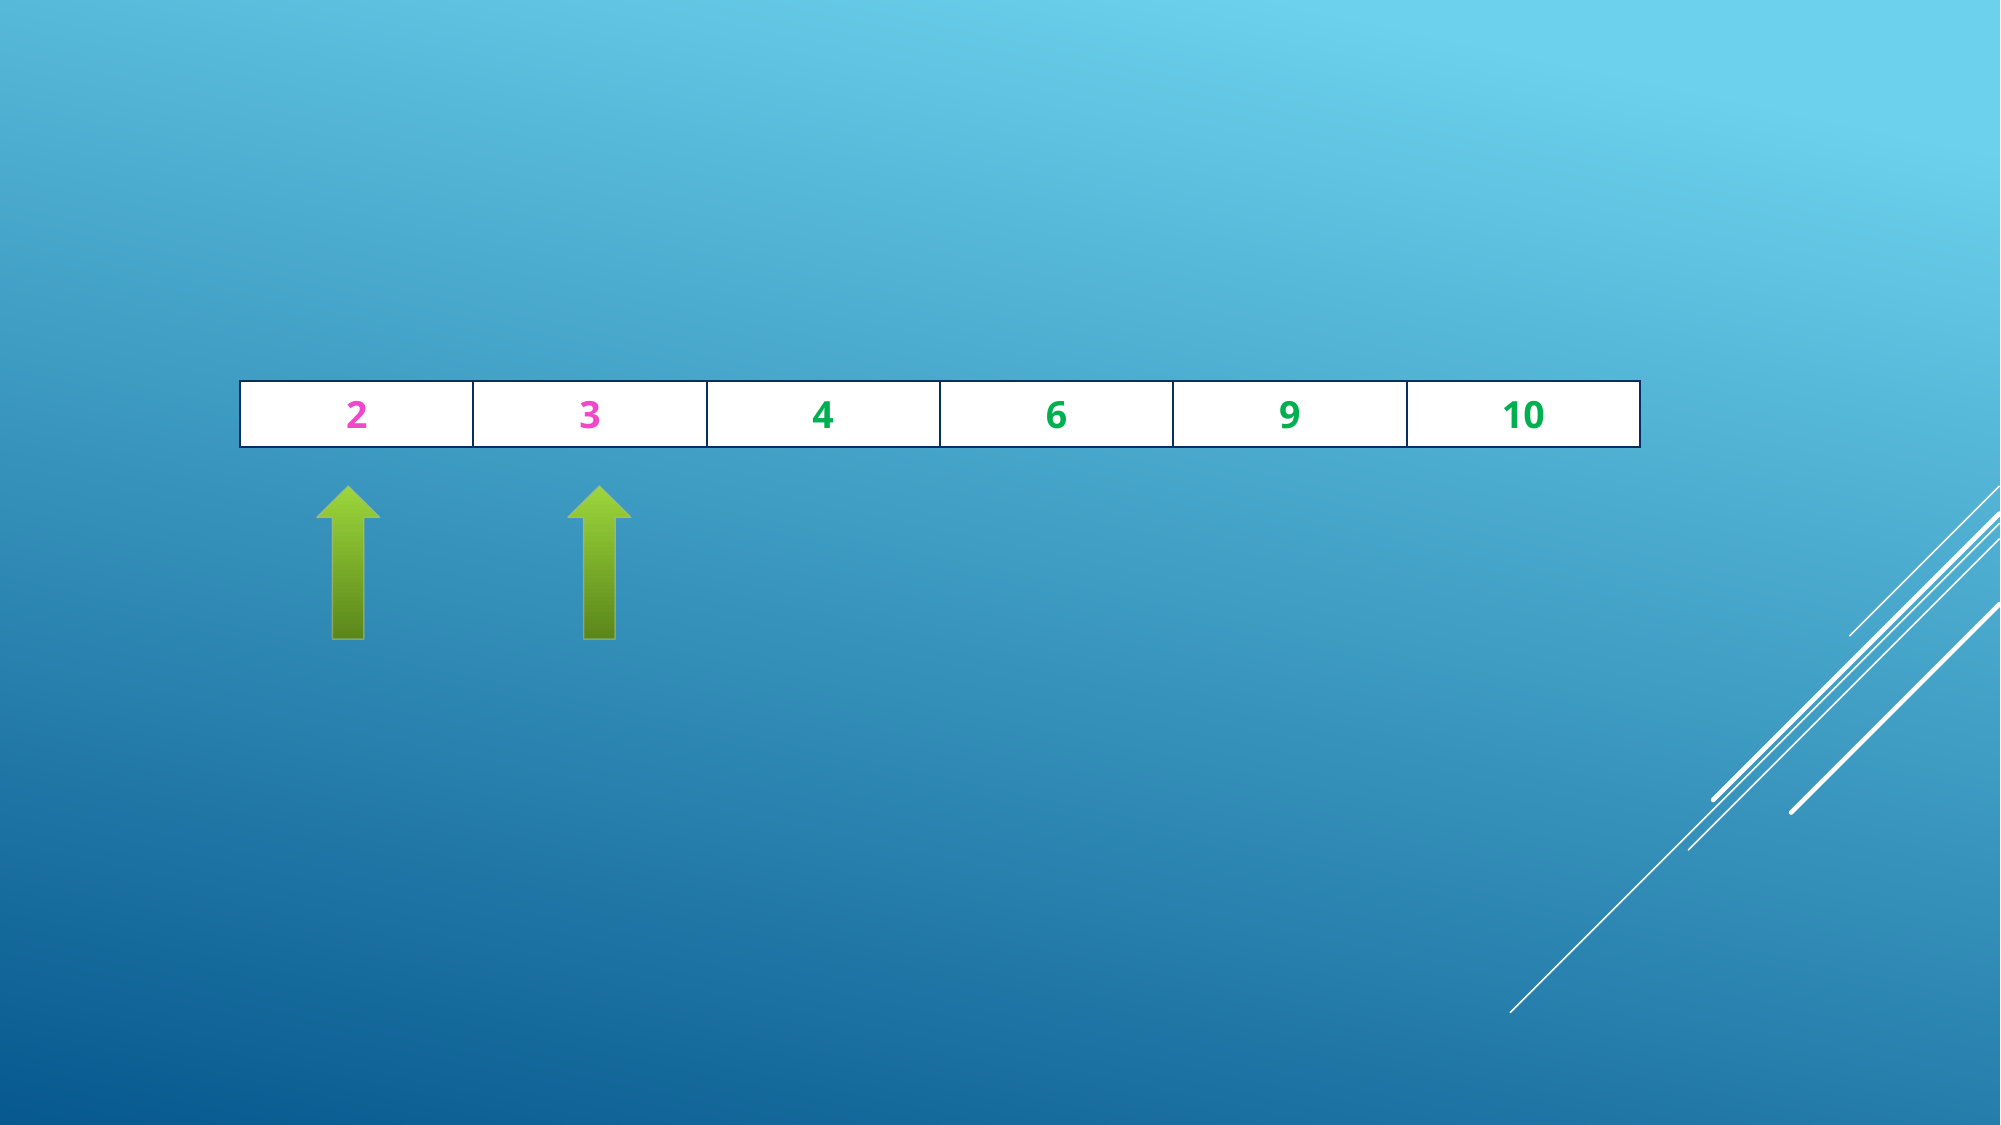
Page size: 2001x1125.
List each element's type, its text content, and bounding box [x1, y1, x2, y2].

table_header 6 [941, 382, 1172, 446]
text_box [316, 485, 381, 640]
table_header 2 [241, 382, 472, 446]
table_header 3 [474, 382, 706, 446]
table_header 9 [1174, 382, 1406, 446]
table_header 4 [708, 382, 939, 446]
text_box [567, 485, 632, 640]
table_header 10 [1408, 382, 1639, 446]
